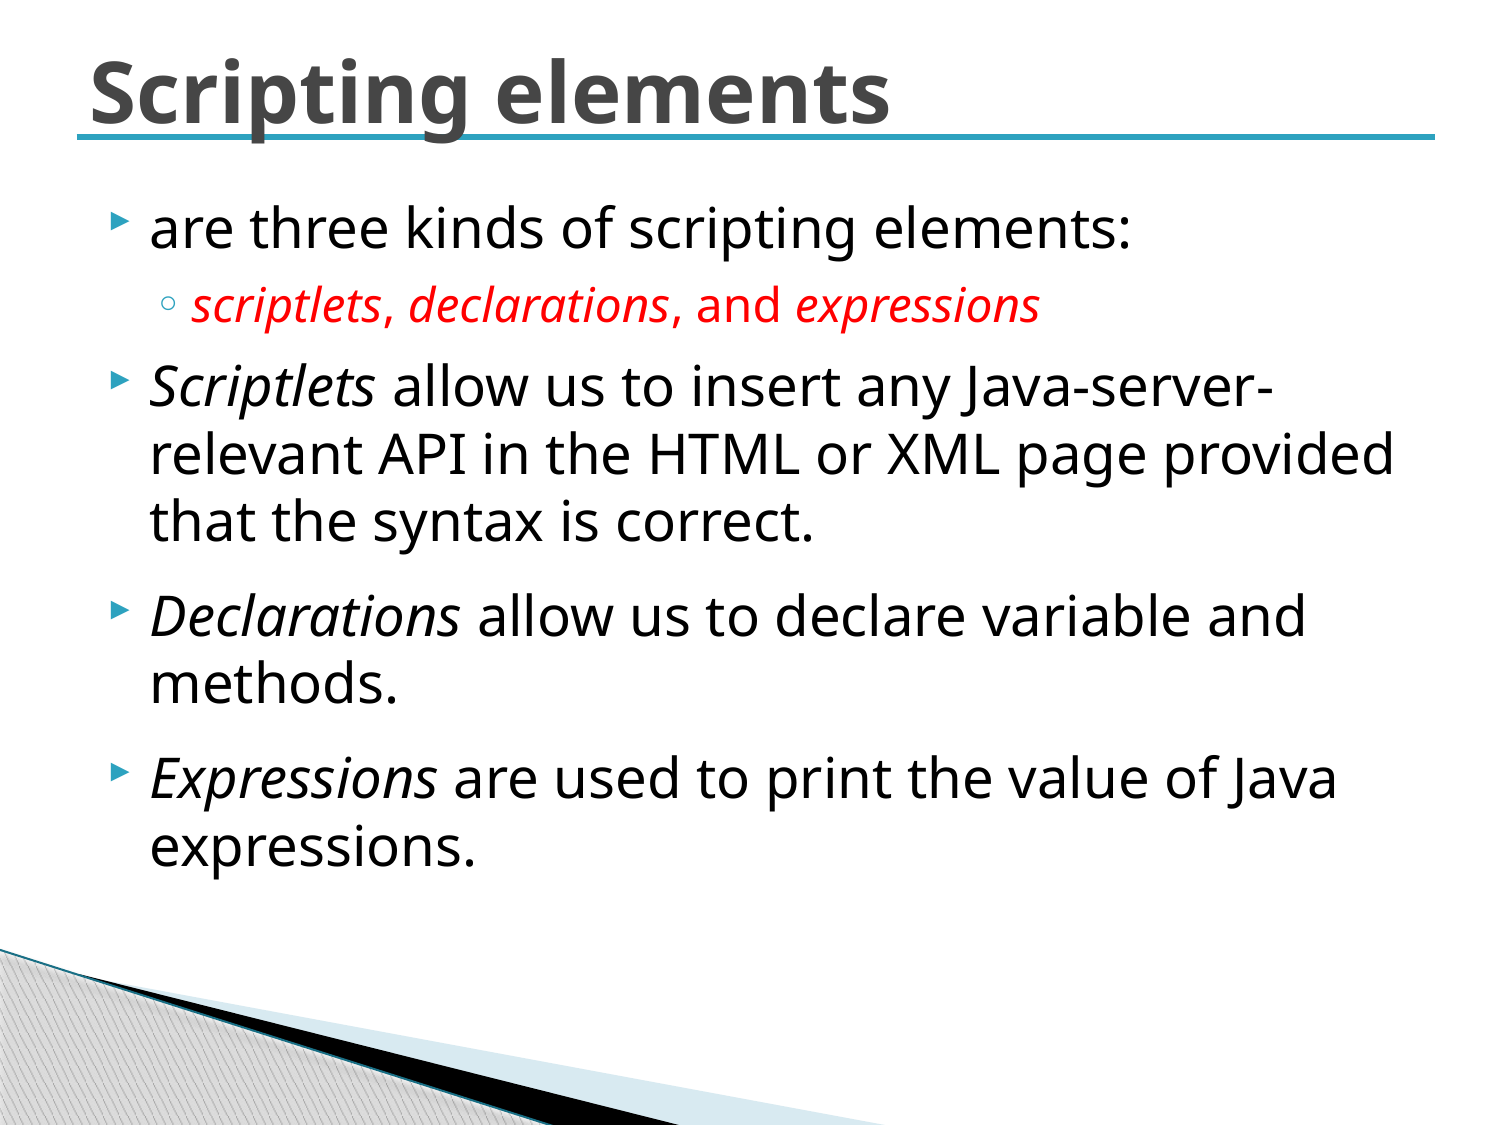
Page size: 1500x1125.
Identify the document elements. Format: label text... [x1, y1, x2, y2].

list are three kinds of scripting elements: scriptlets, declarations, and expressions Scriptlets allow us to insert any Java-server-relevant API in the HTML or XML page provided that the syntax is correct. Declarations allow us to declare variable and methods. Expressions are used to print the value of Java expressions. [75, 184, 1425, 1024]
title Scripting elements [75, 0, 1425, 183]
